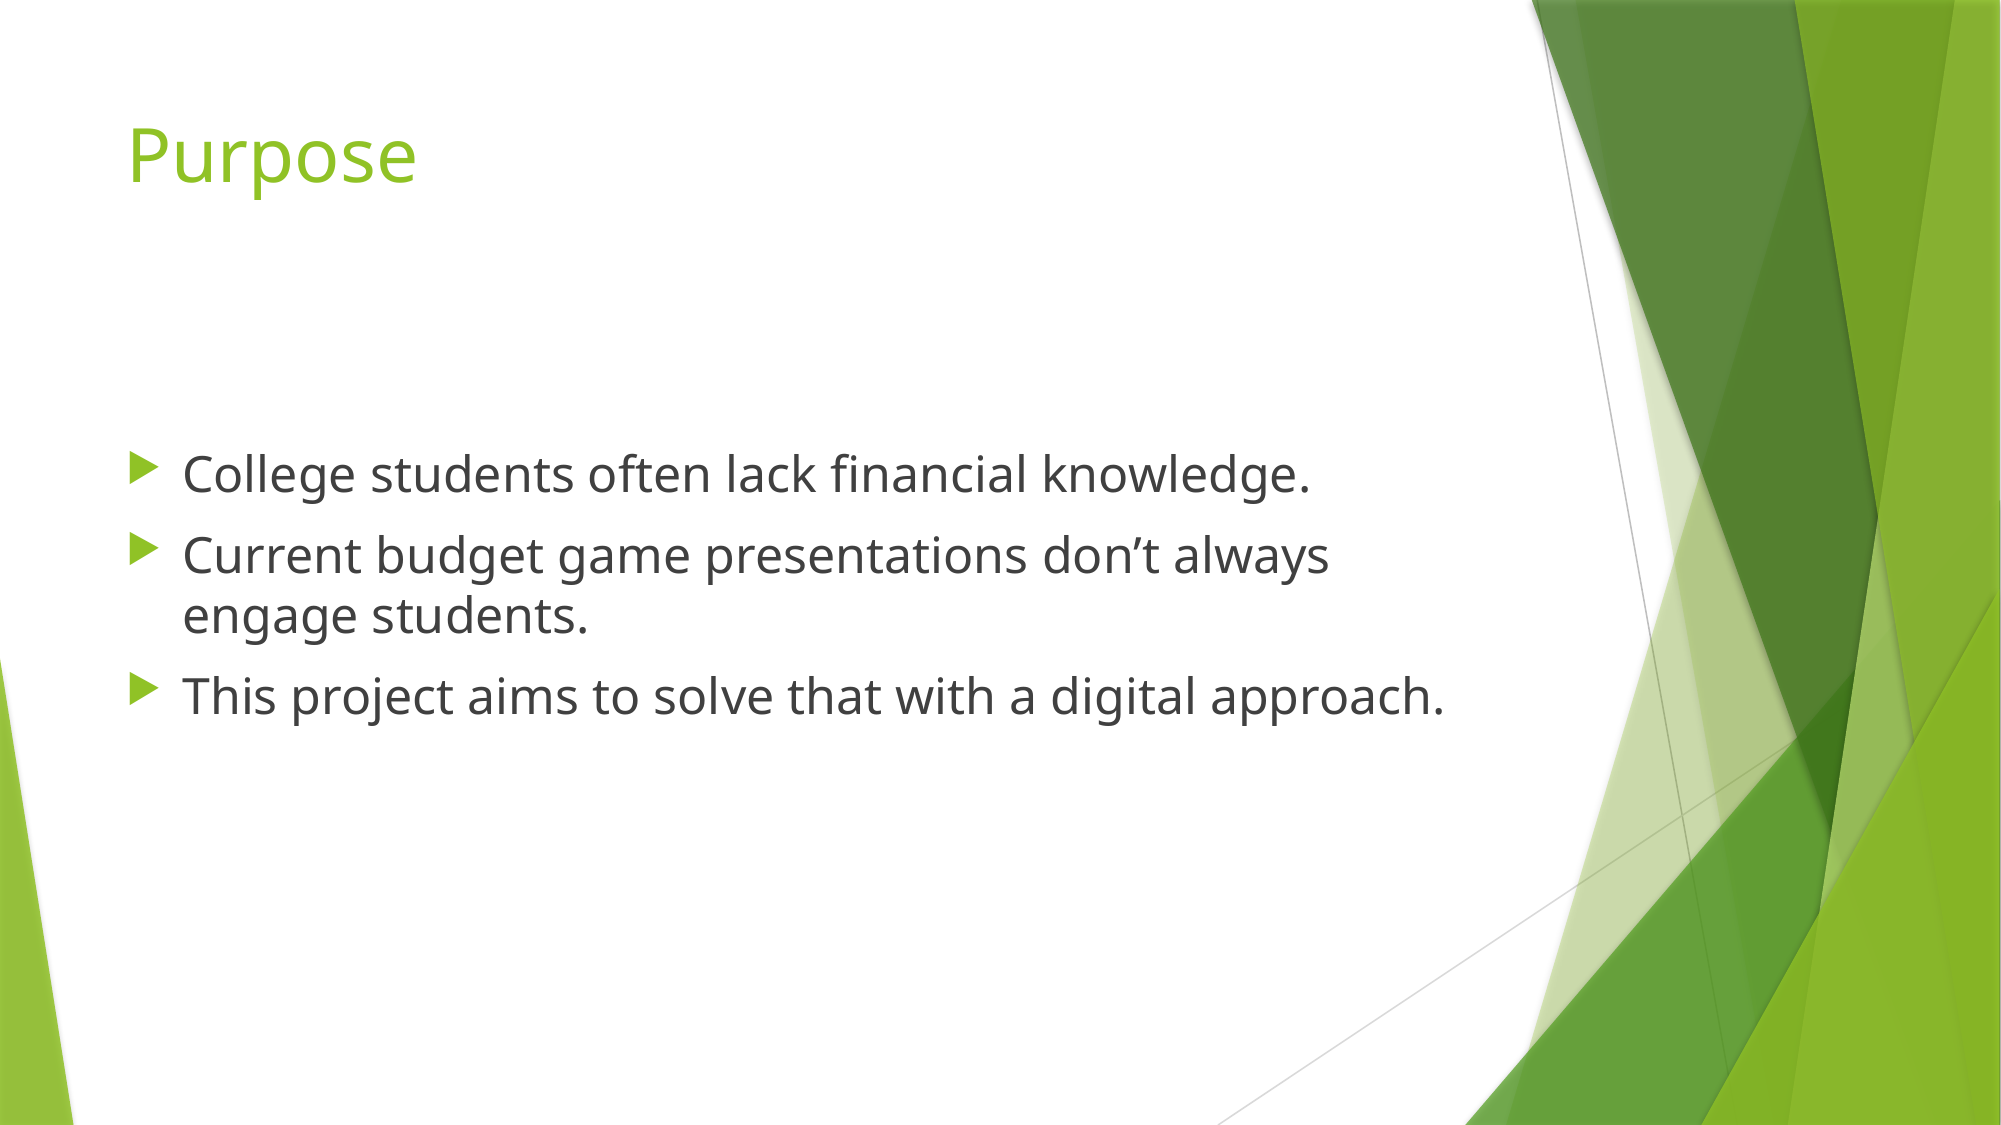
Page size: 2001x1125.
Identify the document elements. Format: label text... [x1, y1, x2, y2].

list College students often lack financial knowledge. Current budget game presentations don’t always engage students. This project aims to solve that with a digital approach. [111, 354, 1522, 992]
title Purpose [111, 99, 1522, 317]
